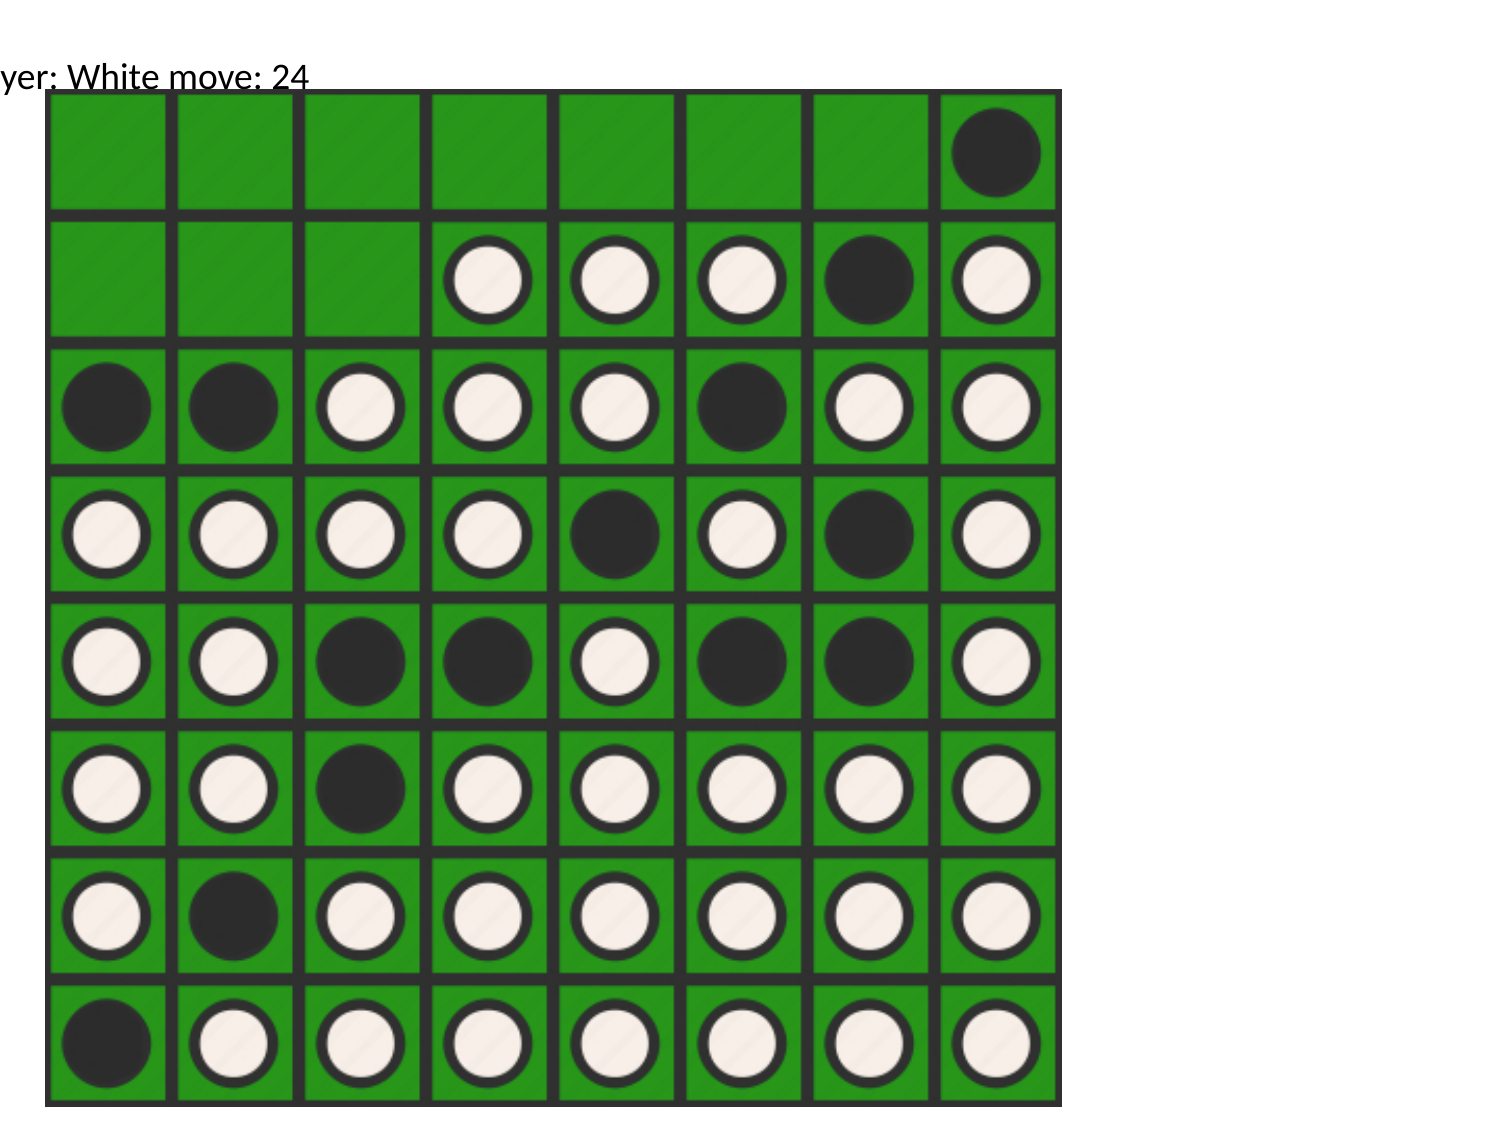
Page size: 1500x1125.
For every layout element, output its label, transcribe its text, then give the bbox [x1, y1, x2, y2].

text_box turn: 50 player: White move: 24 [0, 44, 325, 105]
picture [44, 89, 1062, 1107]
